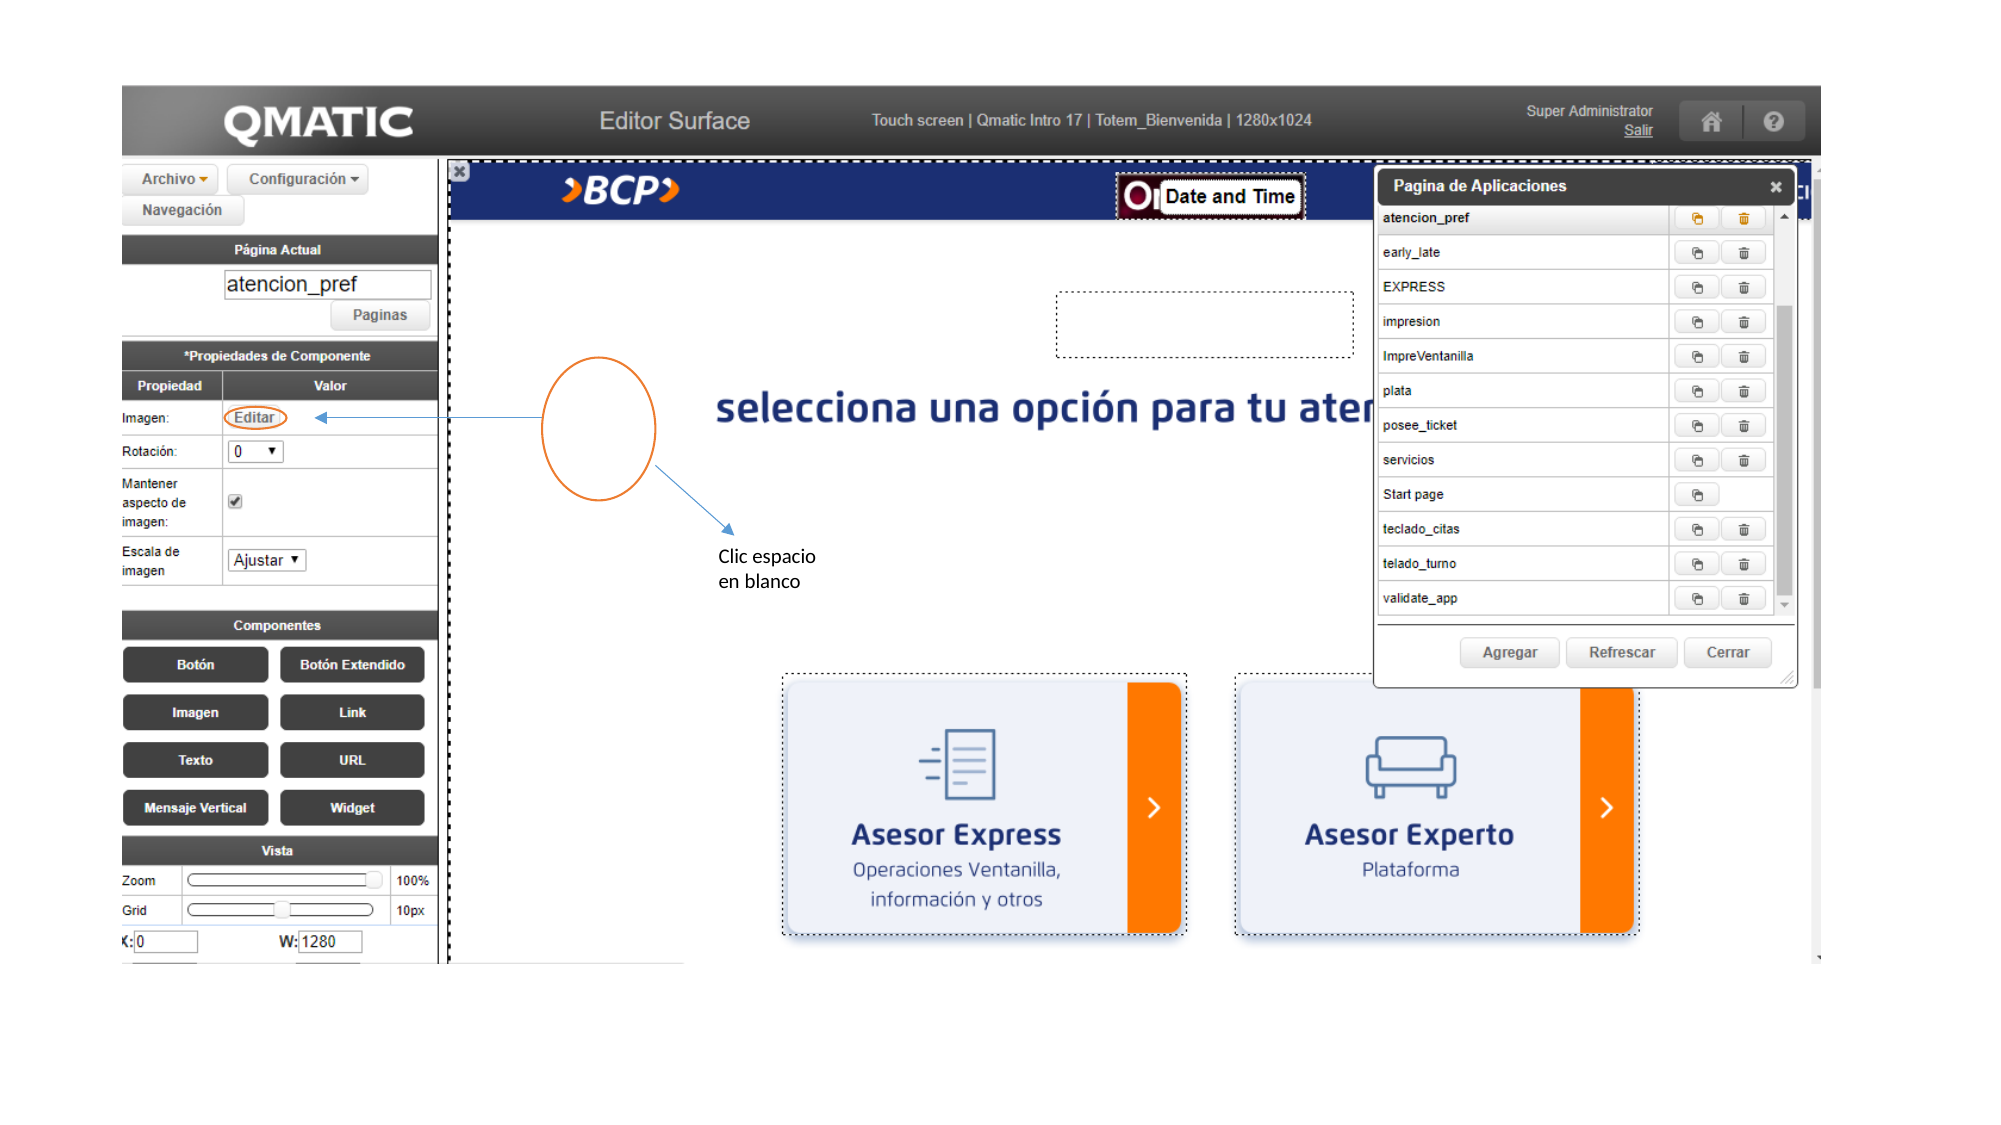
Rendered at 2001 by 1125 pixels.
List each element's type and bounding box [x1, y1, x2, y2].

text_box [121, 84, 1821, 964]
